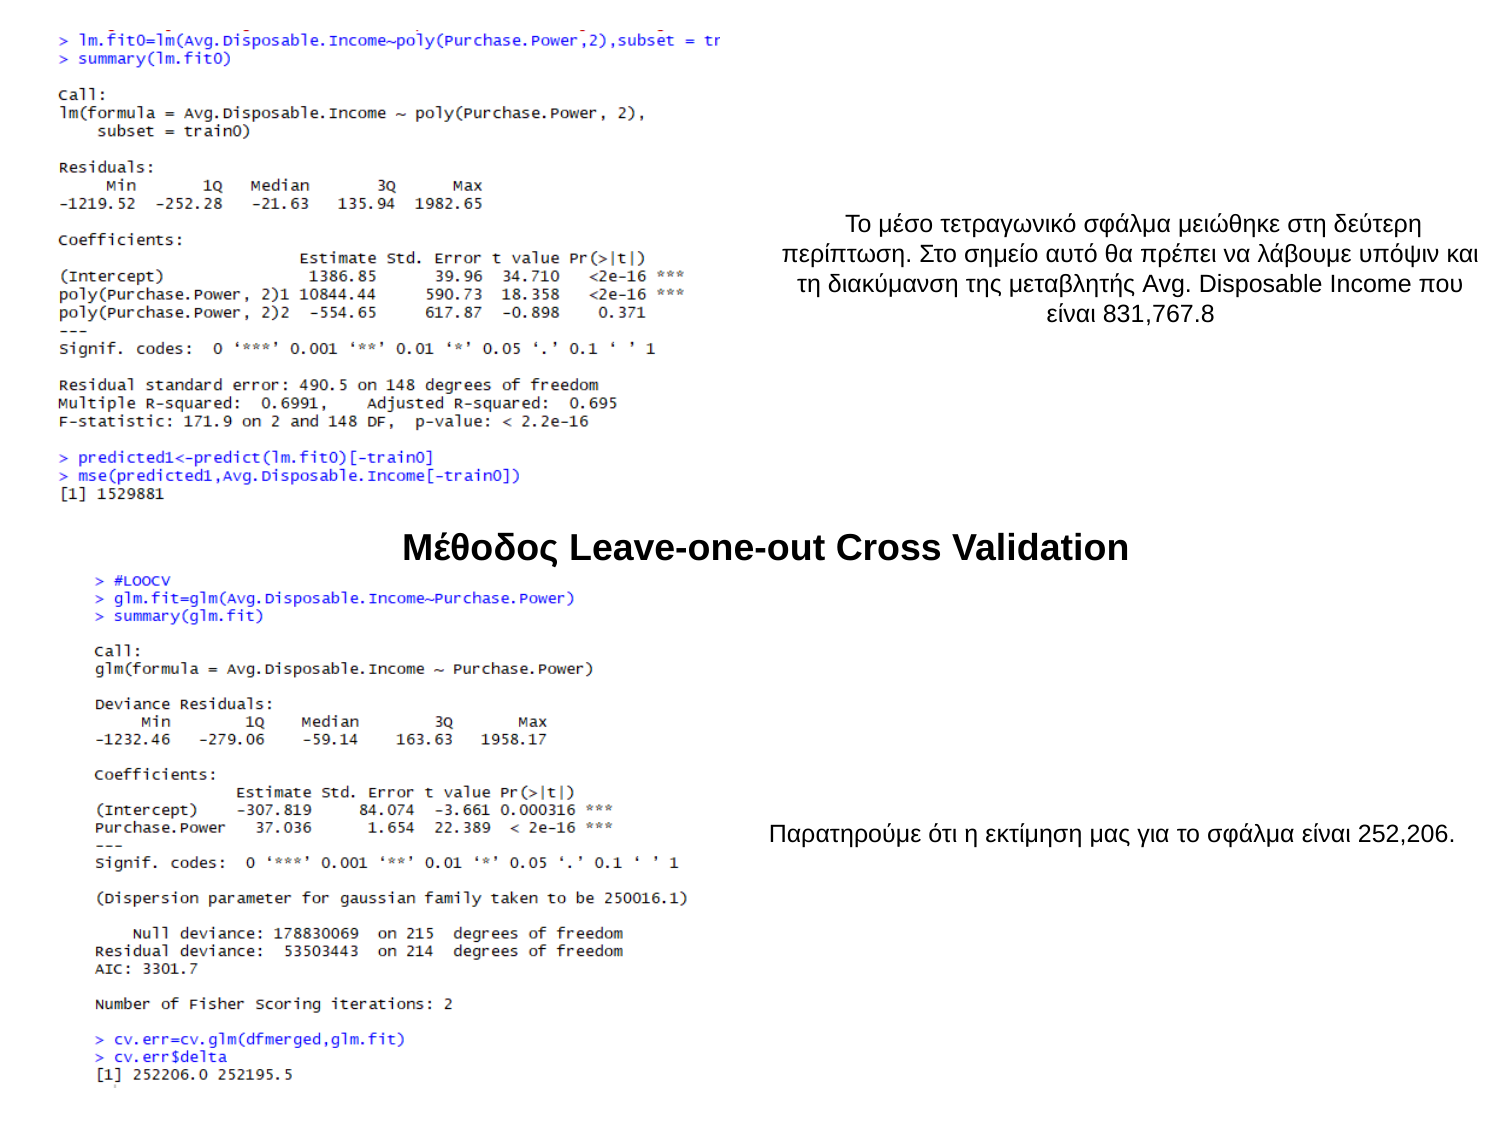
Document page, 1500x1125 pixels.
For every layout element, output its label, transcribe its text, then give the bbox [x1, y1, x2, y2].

text_box Παρατηρούμε ότι η εκτίμηση μας για το σφάλμα είναι 252,206. [738, 810, 1489, 856]
picture [88, 573, 703, 1088]
text_box Μέθοδος Leave-one-out Cross Validation [387, 515, 1146, 576]
text_box Το μέσο τετραγωνικό σφάλμα μειώθηκε στη δεύτερη περίπτωση. Στο σημείο αυτό θα πρέπει να λάβουμε υπόψιν και τη διακύμανση της μεταβλητής Avg. Disposable Income που είναι 831,767.8 [761, 199, 1500, 335]
picture [52, 30, 720, 504]
